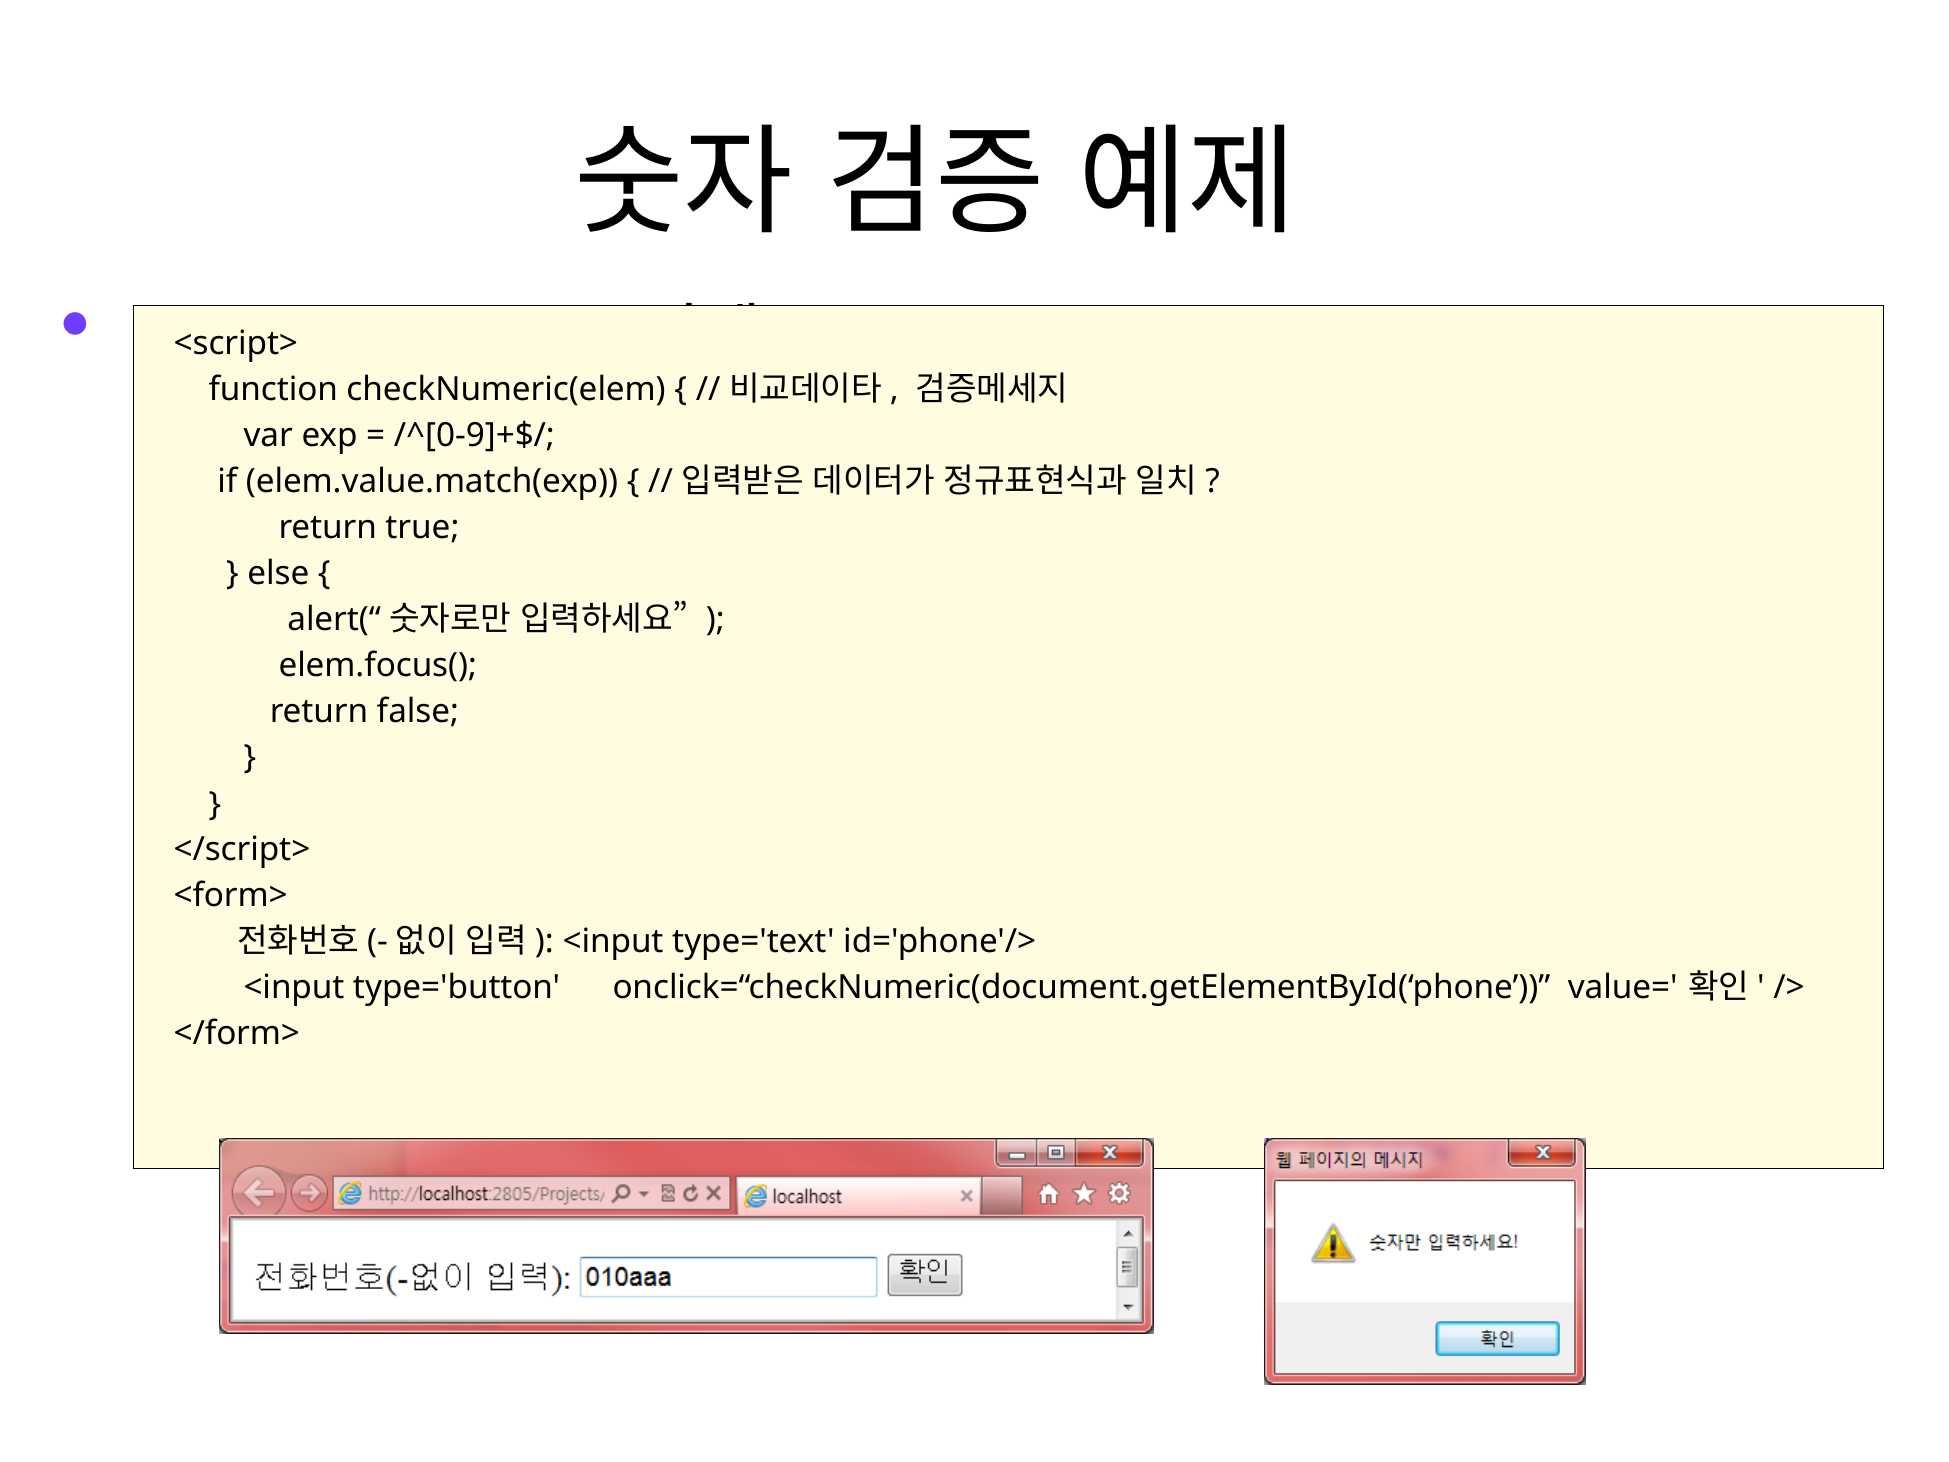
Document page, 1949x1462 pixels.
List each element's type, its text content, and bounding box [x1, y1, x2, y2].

text_box <script> function checkNumeric(elem) { //비교데이타, 검증메세지 var exp = /^[0-9]+$/; if (elem.value.match(exp)) { //입력받은 데이터가 정규표현식과 일치? return true; } else { alert(“숫자로만 입력하세요” ); elem.focus(); return false; } } </script> <form> 전화번호(-없이 입력): <input type='text' id='phone'/> <input type='button' onclick=“checkNumeric(document.getElementById(‘phone’))” value='확인' /> </form> [133, 305, 1884, 1169]
title 숫자 검증 예제 [156, 92, 1749, 255]
list onmousedown 이벤트 [48, 284, 1897, 1343]
picture [219, 1138, 1154, 1334]
picture [1264, 1138, 1586, 1385]
